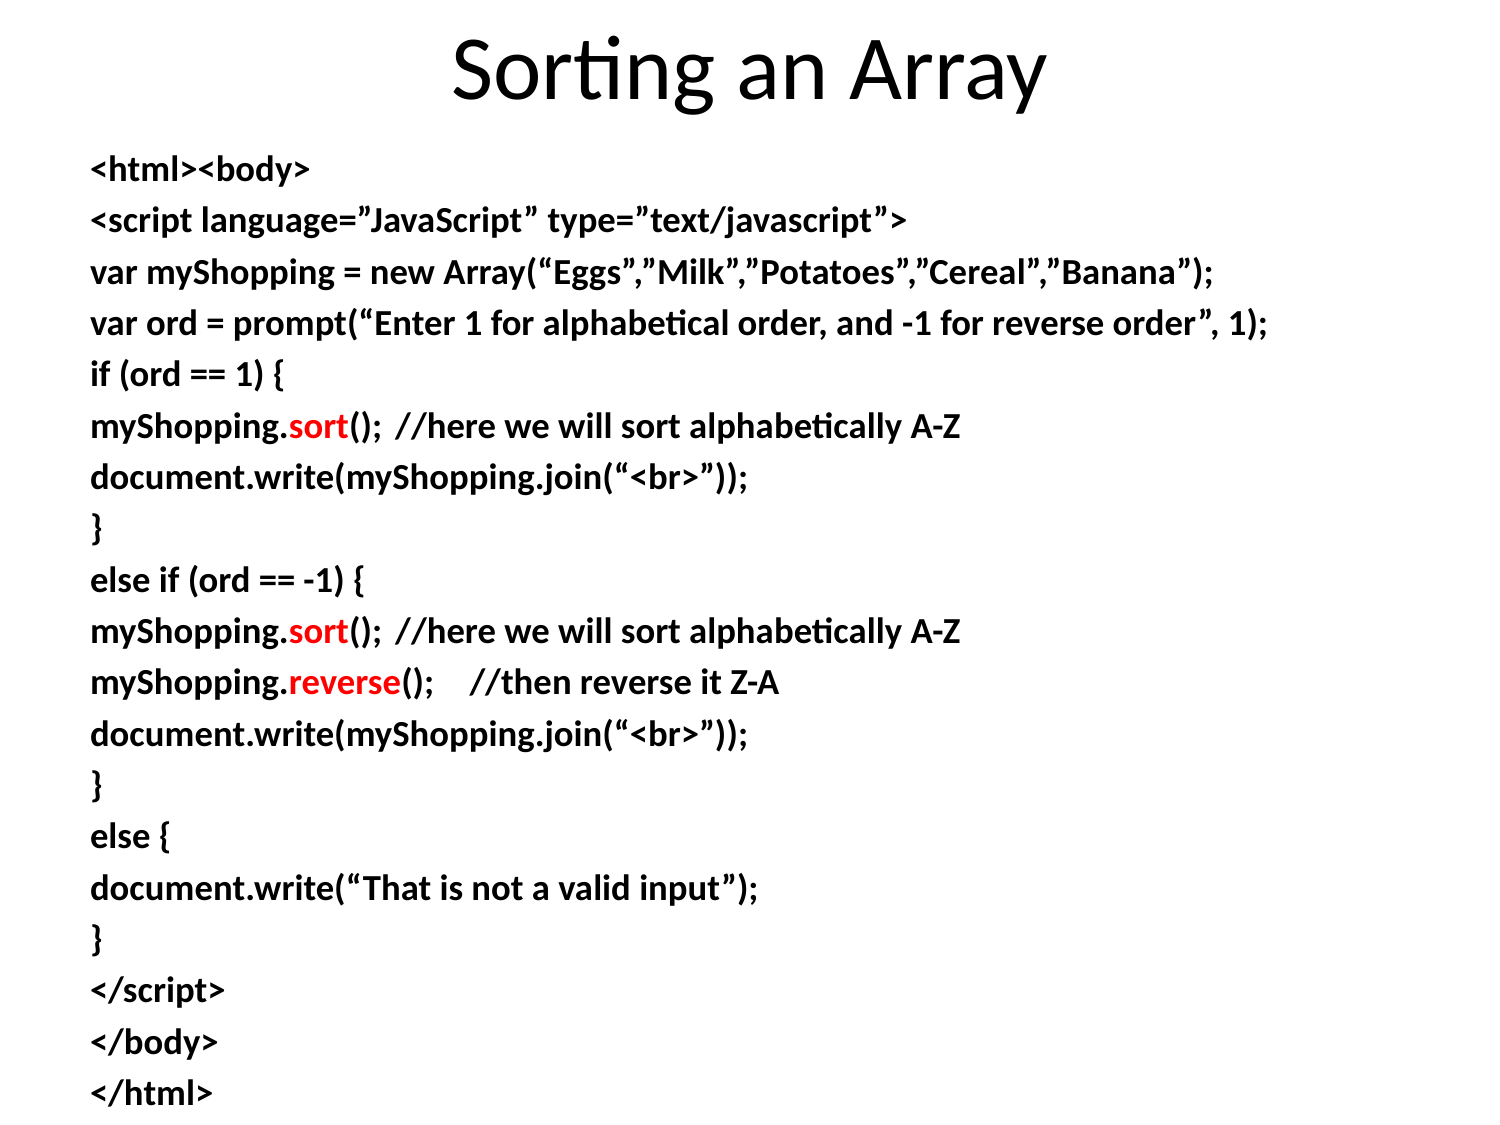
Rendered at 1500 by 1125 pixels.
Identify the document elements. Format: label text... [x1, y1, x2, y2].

list <html><body> <script language=”JavaScript” type=”text/javascript”> var myShopping = new Array(“Eggs”,”Milk”,”Potatoes”,”Cereal”,”Banana”); var ord = prompt(“Enter 1 for alphabetical order, and -1 for reverse order”, 1); if (ord == 1) { myShopping.sort(); //here we will sort alphabetically A-Z document.write(myShopping.join(“<br>”)); } else if (ord == -1) { myShopping.sort(); //here we will sort alphabetically A-Z myShopping.reverse(); //then reverse it Z-A document.write(myShopping.join(“<br>”)); } else { document.write(“That is not a valid input”); } </script> </body> </html> [75, 137, 1500, 1125]
title Sorting an Array [75, 0, 1425, 125]
